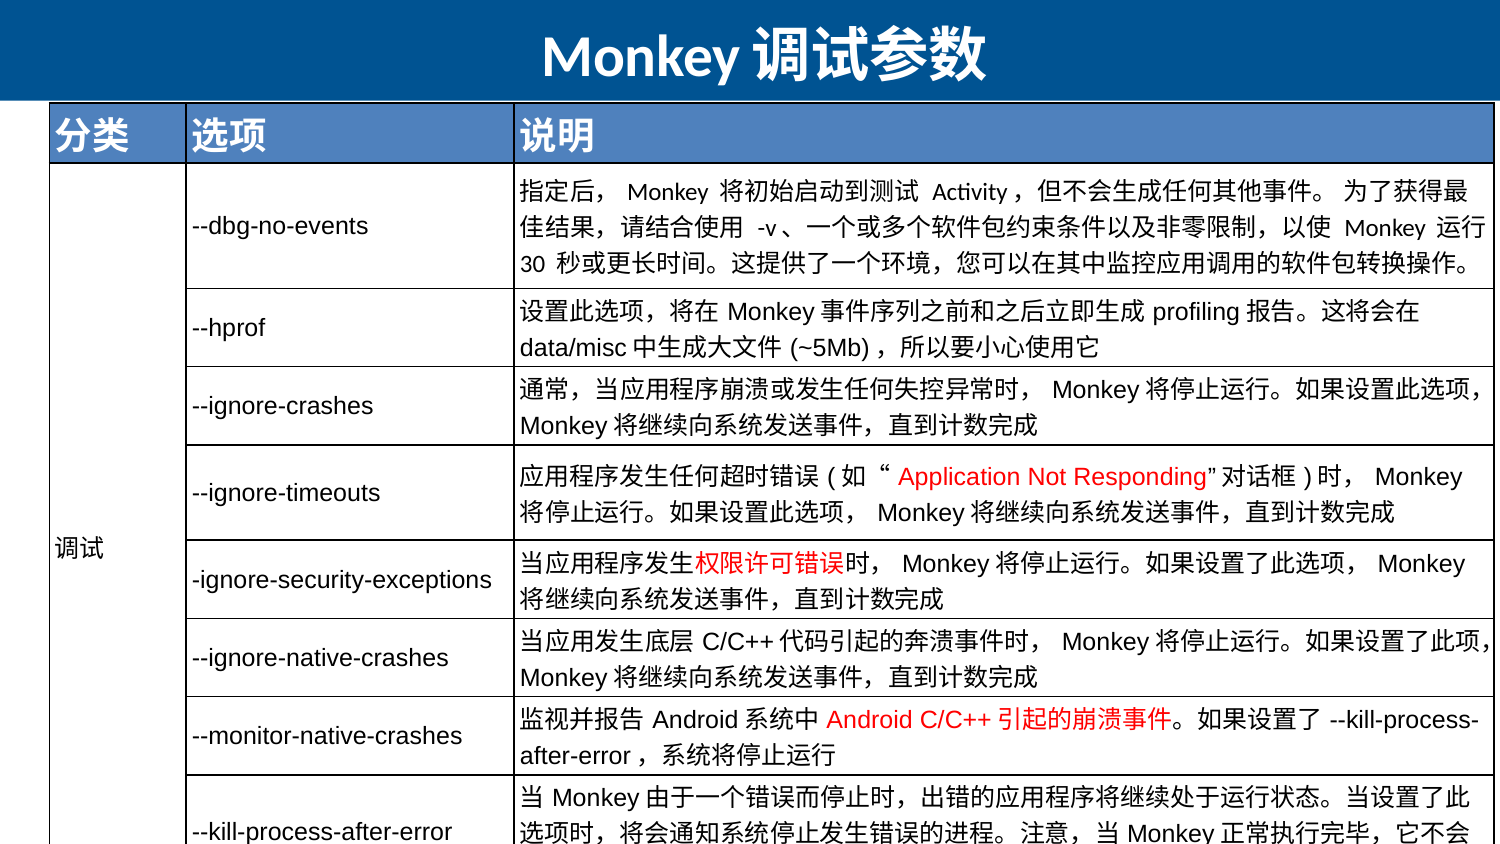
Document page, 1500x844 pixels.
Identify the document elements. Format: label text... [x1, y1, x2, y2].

table_header 说明 [515, 104, 1493, 162]
table_cell 通常，当应用程序崩溃或发生任何失控异常时，Monkey将停止运行。如果设置此选项，Monkey将继续向系统发送事件，直到计数完成 [515, 367, 1493, 444]
table_cell -ignore-security-exceptions [187, 541, 513, 618]
table_cell --dbg-no-events [187, 164, 513, 288]
table_header 分类 [50, 104, 185, 162]
table_cell 调试 [50, 164, 185, 844]
table_cell 指定后，Monkey 将初始启动到测试 Activity，但不会生成任何其他事件。 为了获得最佳结果，请结合使用 -v、一个或多个软件包约束条件以及非零限制，以使 Monkey 运行 30 秒或更长时间。这提供了一个环境，您可以在其中监控应用调用的软件包转换操作。 [515, 164, 1493, 288]
table_cell 当应用程序发生权限许可错误时，Monkey将停止运行。如果设置了此选项，Monkey将继续向系统发送事件，直到计数完成 [515, 541, 1493, 618]
table_cell --monitor-native-crashes [187, 697, 513, 774]
table_cell --hprof [187, 289, 513, 366]
table_cell --ignore-crashes [187, 367, 513, 444]
table_cell --kill-process-after-error [187, 776, 513, 844]
table_cell 应用程序发生任何超时错误(如“Application Not Responding”对话框)时，Monkey将停止运行。如果设置此选项，Monkey将继续向系统发送事件，直到计数完成 [515, 446, 1493, 539]
table_cell 当Monkey由于一个错误而停止时，出错的应用程序将继续处于运行状态。当设置了此选项时，将会通知系统停止发生错误的进程。注意，当Monkey正常执行完毕，它不会关闭所有启动的应用，设备依然保留Monkey结束时的状态 [515, 776, 1493, 844]
table_header 选项 [187, 104, 513, 162]
table_cell 设置此选项，将在Monkey事件序列之前和之后立即生成profiling报告。这将会在data/misc中生成大文件(~5Mb)，所以要小心使用它 [515, 289, 1493, 366]
table_cell 当应用发生底层C/C++代码引起的奔溃事件时，Monkey将停止运行。如果设置了此项，Monkey将继续向系统发送事件，直到计数完成 [515, 619, 1493, 696]
table_cell 监视并报告Android系统中Android C/C++引起的崩溃事件。如果设置了--kill-process-after-error，系统将停止运行 [515, 697, 1493, 774]
table_cell --ignore-timeouts [187, 446, 513, 539]
title Monkey调试参数 [29, 0, 1500, 101]
table_cell --ignore-native-crashes [187, 619, 513, 696]
